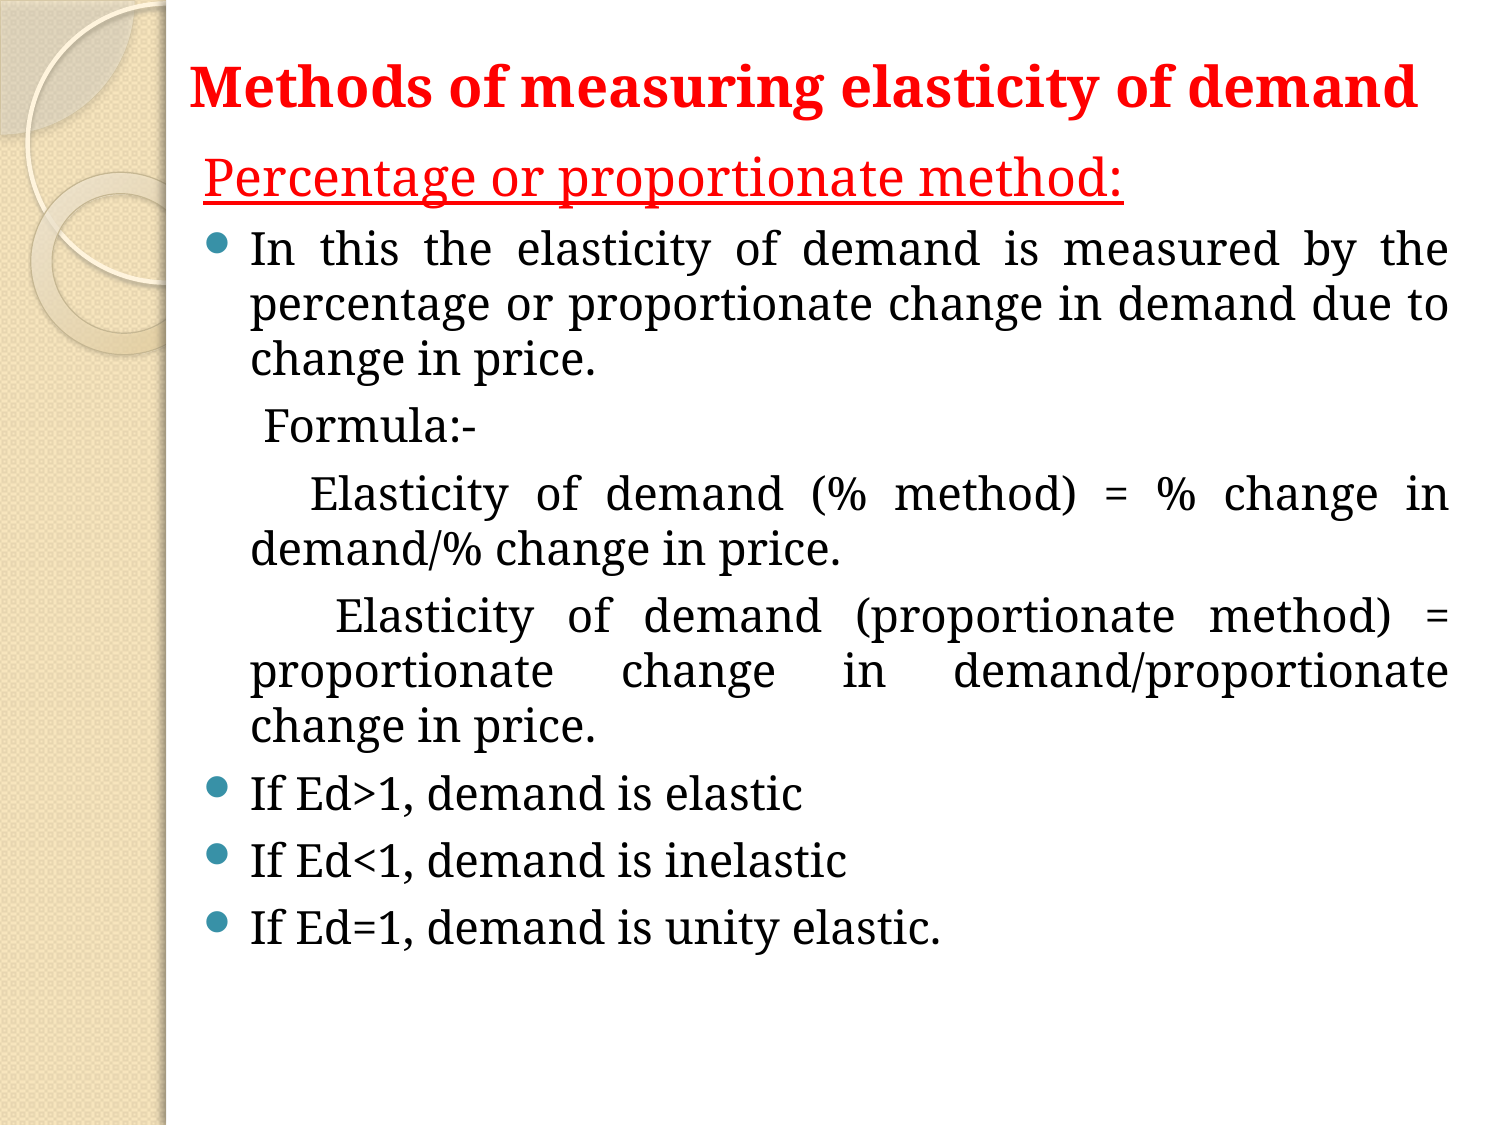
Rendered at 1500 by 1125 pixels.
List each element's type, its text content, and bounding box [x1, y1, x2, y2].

list Percentage or proportionate method: In this the elasticity of demand is measured by the percentage or proportionate change in demand due to change in price. Formula:- Elasticity of demand (% method) = % change in demand/% change in price. Elasticity of demand (proportionate method) = proportionate change in demand/proportionate change in price. If Ed>1, demand is elastic If Ed<1, demand is inelastic If Ed=1, demand is unity elastic. [174, 137, 1466, 1088]
title Methods of measuring elasticity of demand [174, 45, 1466, 125]
